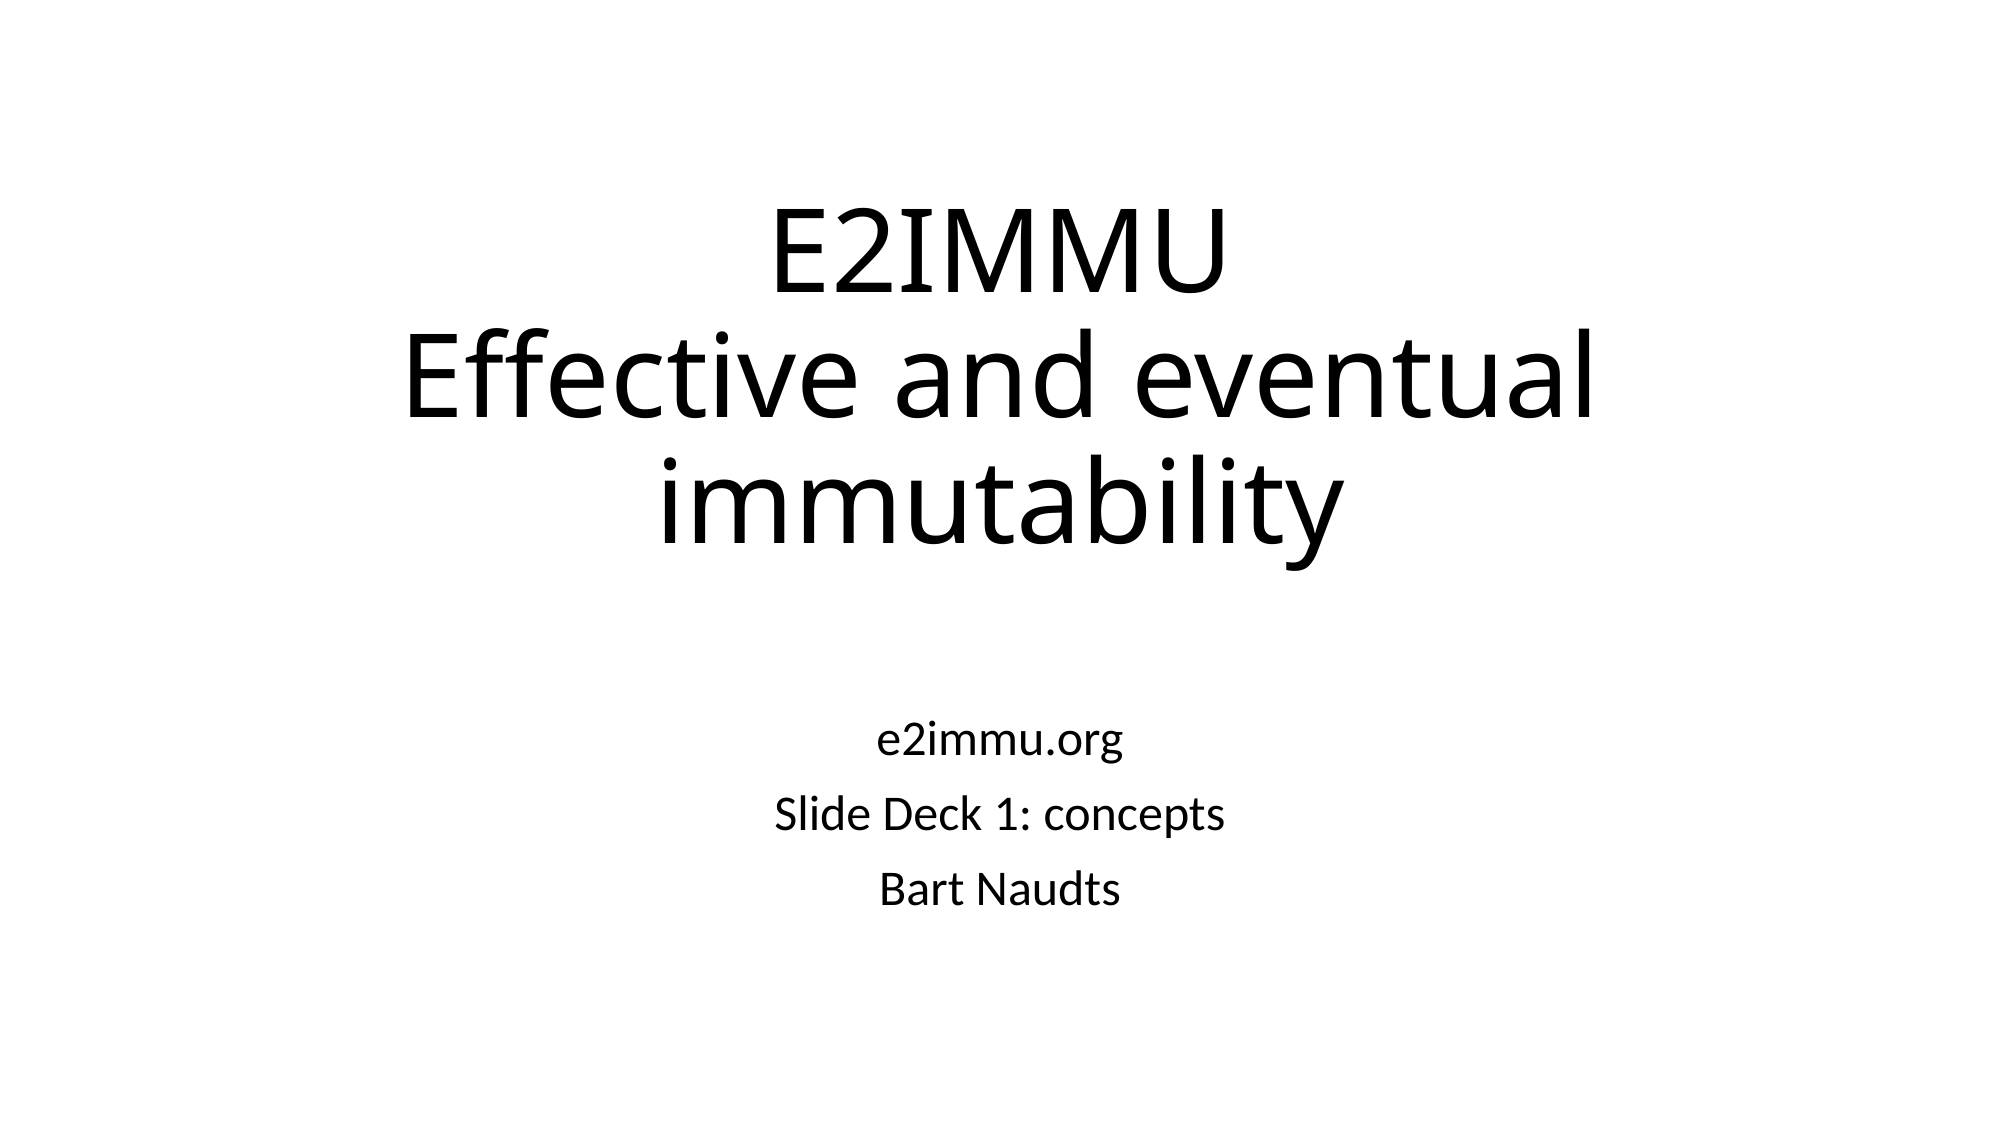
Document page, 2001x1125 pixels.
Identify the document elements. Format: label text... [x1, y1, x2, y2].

title E2IMMU Effective and eventual immutability [249, 184, 1750, 576]
subtitle e2immu.org Slide Deck 1: concepts Bart Naudts [249, 704, 1750, 977]
